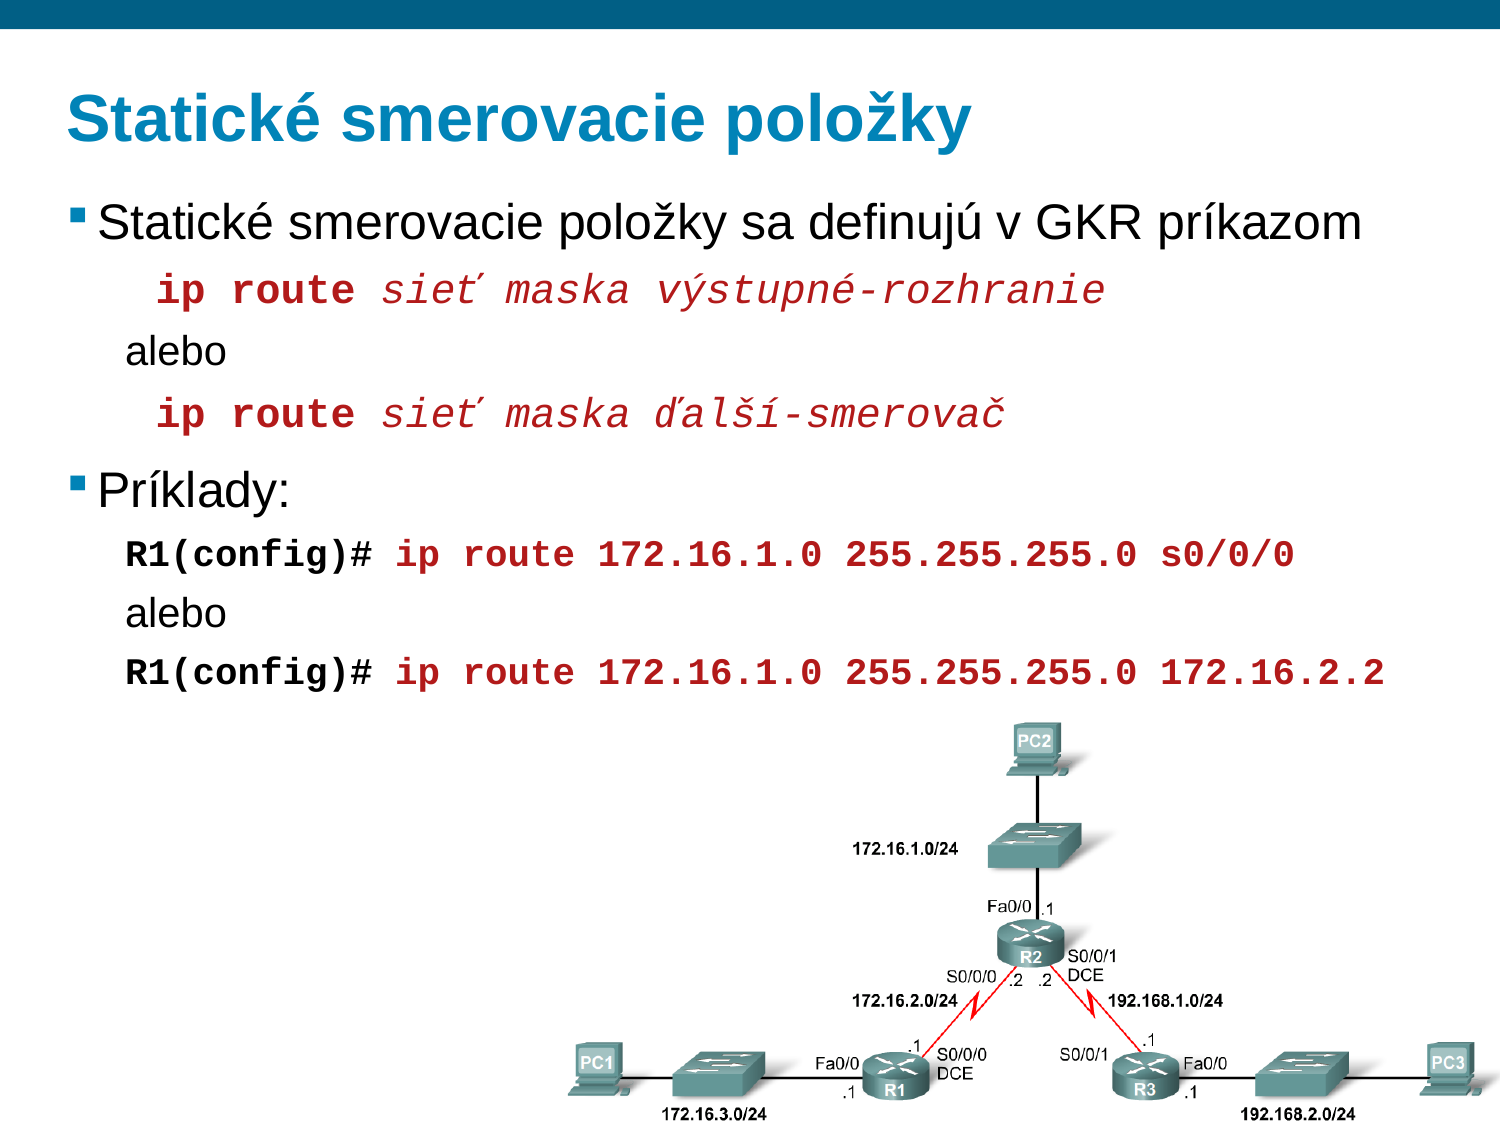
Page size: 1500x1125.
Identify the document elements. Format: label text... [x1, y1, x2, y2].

list Statické smerovacie položky sa definujú v GKR príkazom ip route sieť maska výstupné-rozhranie alebo ip route sieť maska ďalší-smerovač Príklady: R1(config)# ip route 172.16.1.0 255.255.255.0 s0/0/0 alebo R1(config)# ip route 172.16.1.0 255.255.255.0 172.16.2.2 [53, 187, 1447, 1075]
title Statické smerovacie položky [53, 50, 1447, 163]
picture [548, 668, 1500, 1125]
